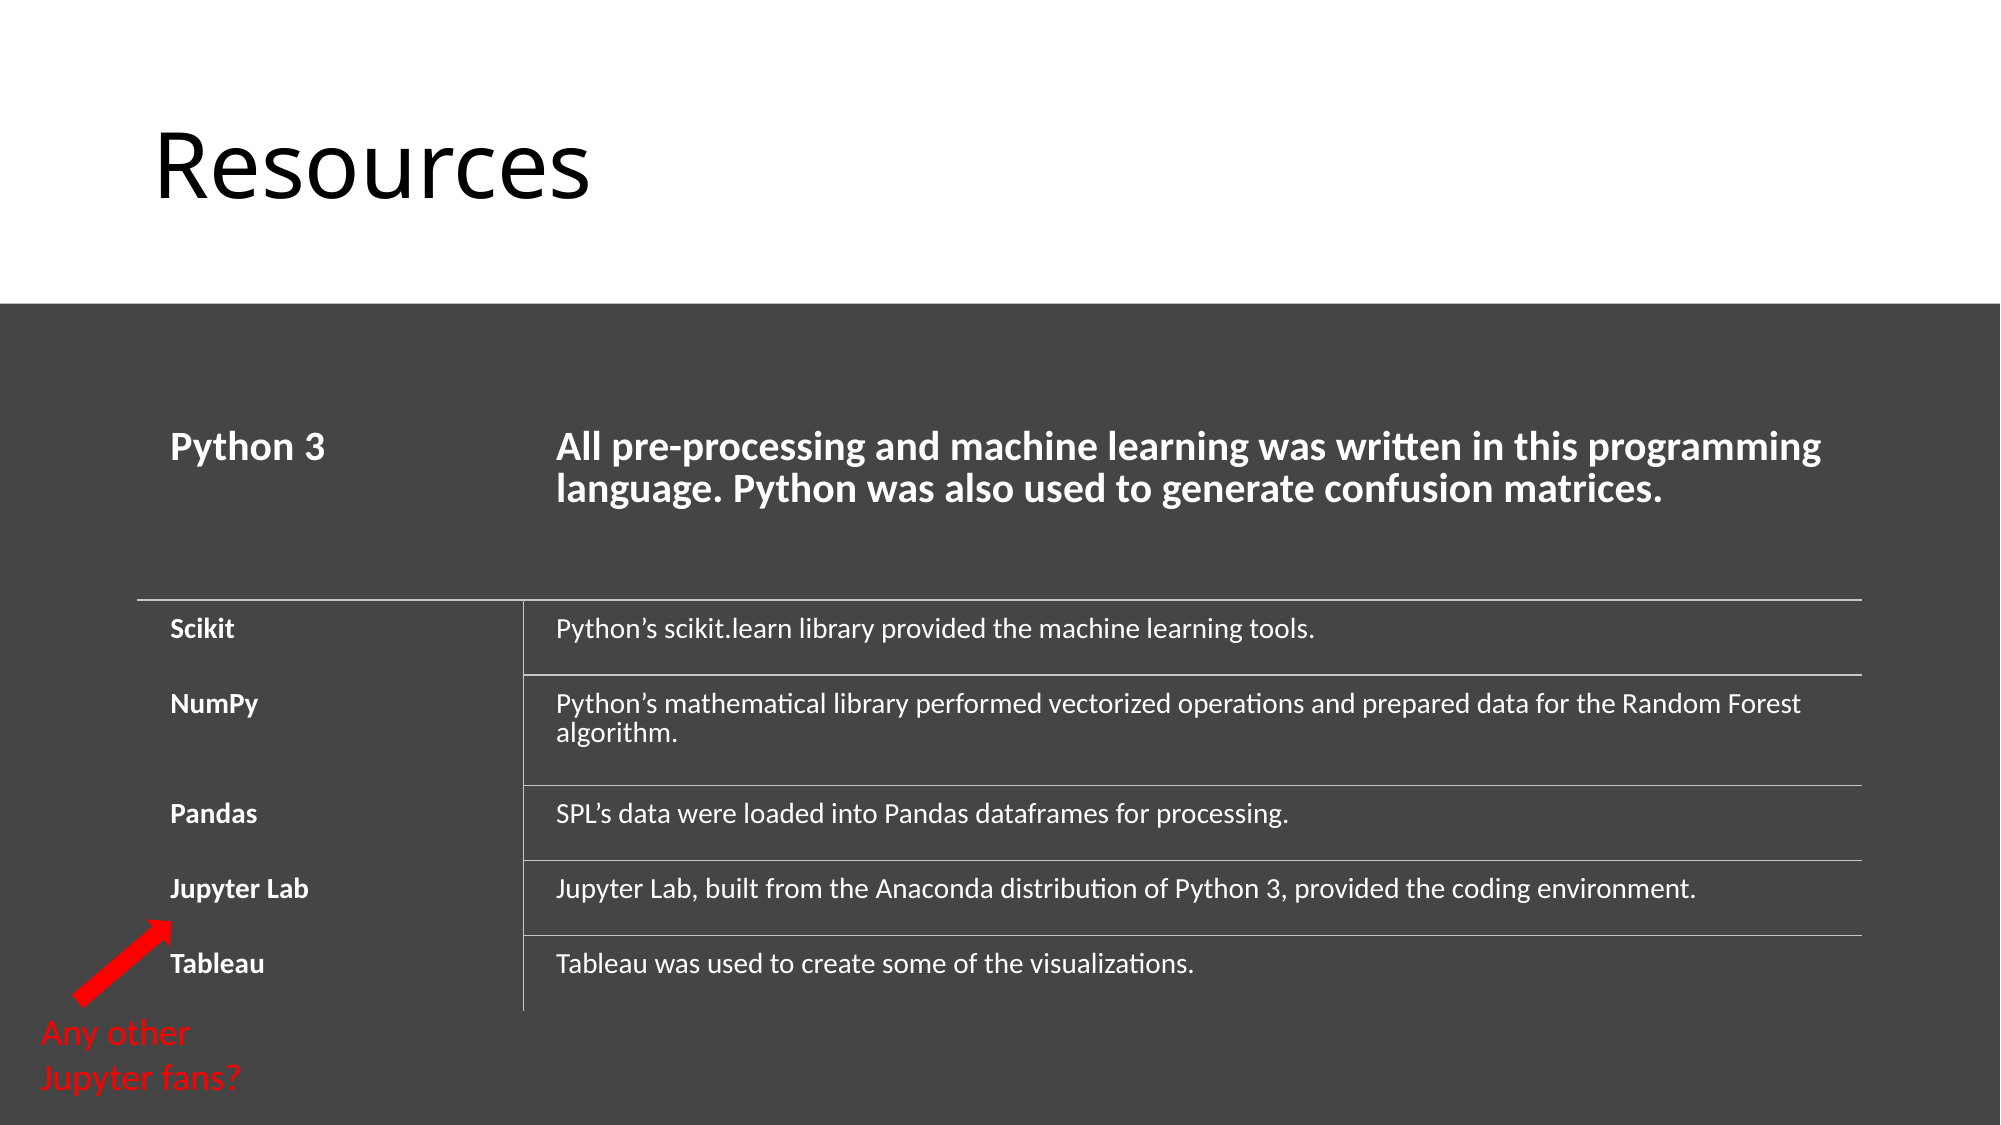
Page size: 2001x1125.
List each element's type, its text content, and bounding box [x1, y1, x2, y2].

table_cell Tableau was used to create some of the visualizations. [524, 936, 1862, 1011]
table_cell Jupyter Lab, built from the Anaconda distribution of Python 3, provided the coding environment. [524, 861, 1862, 935]
text_box [0, 0, 2000, 305]
table_cell Python’s mathematical library performed vectorized operations and prepared data for the Random Forest algorithm. [524, 676, 1862, 785]
table_cell SPL’s data were loaded into Pandas dataframes for processing. [524, 786, 1862, 860]
text_box Any other Jupyter fans? [26, 1000, 258, 1106]
table_cell Python’s scikit.learn library provided the machine learning tools. [524, 601, 1862, 674]
table_cell Scikit [137, 601, 523, 675]
table_cell Jupyter Lab [137, 861, 523, 936]
table_cell Tableau [137, 936, 523, 1011]
title Resources [137, 59, 1863, 278]
table_header Python 3 [137, 413, 523, 599]
text_box [71, 919, 172, 1000]
table_header All pre-processing and machine learning was written in this programming language. Python was also used to generate confusion matrices. [523, 413, 1862, 599]
table_cell NumPy [137, 675, 523, 786]
table_cell Pandas [137, 786, 523, 861]
